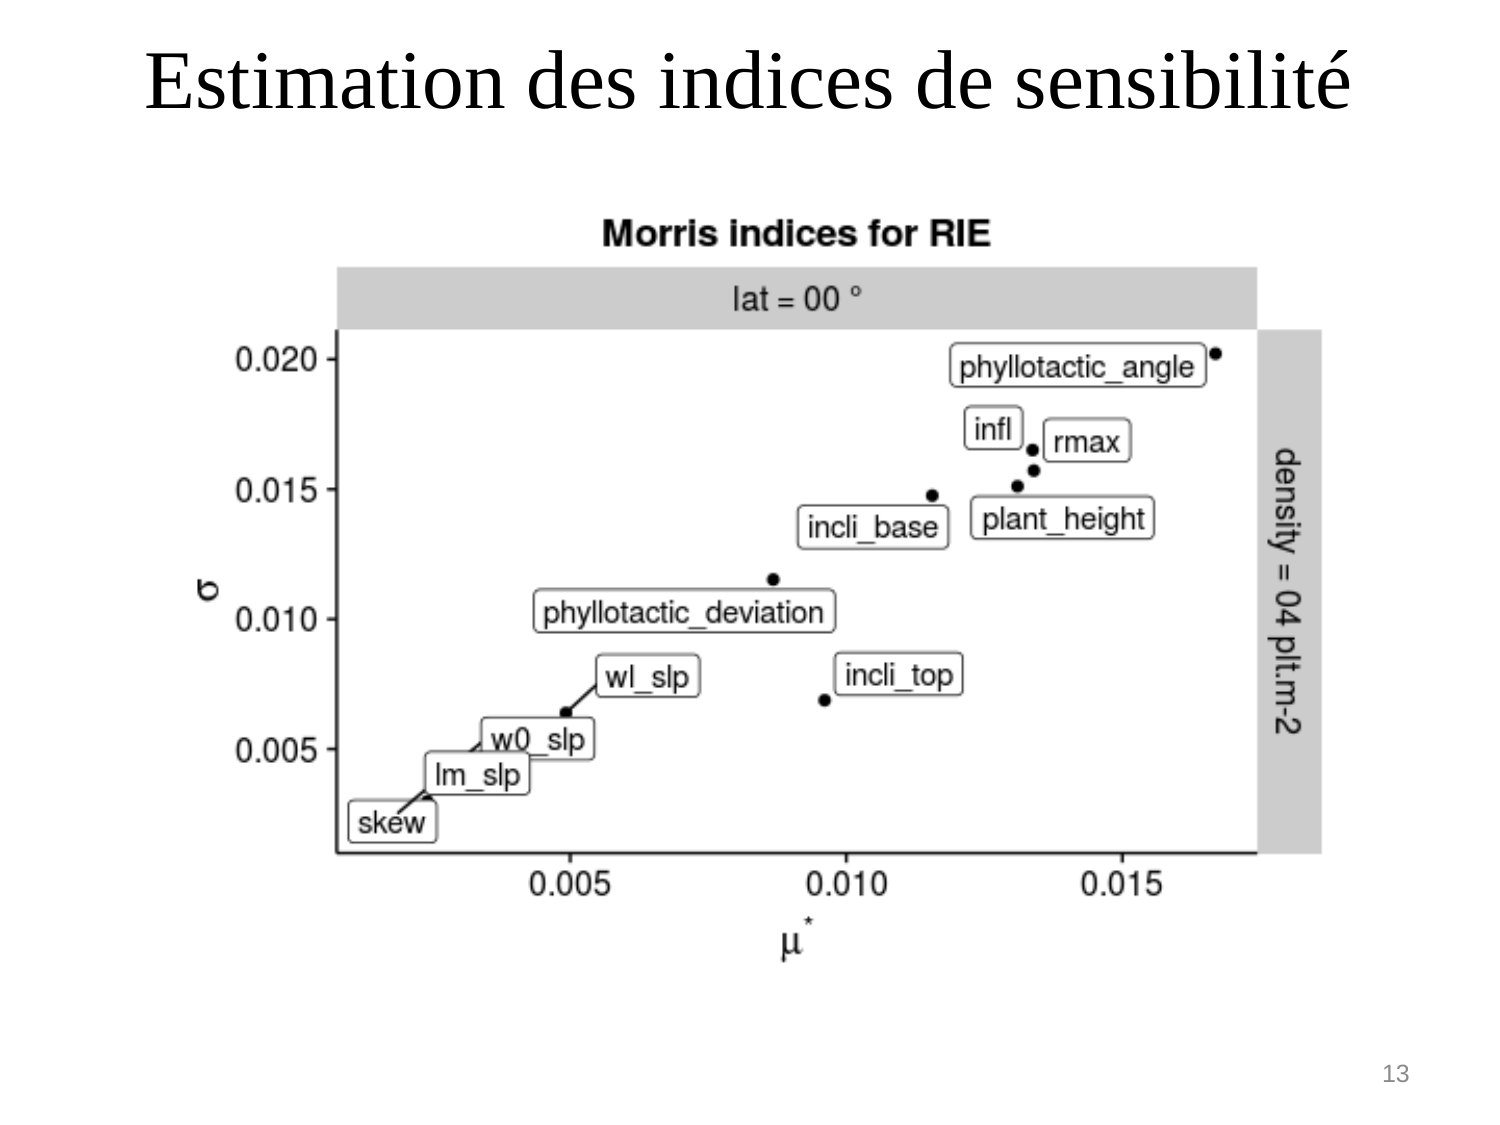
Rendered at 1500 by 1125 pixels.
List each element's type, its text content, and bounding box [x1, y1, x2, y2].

slide_number 13 [1074, 1042, 1425, 1103]
text_box Estimation des indices de sensibilité [0, 0, 1500, 150]
picture [170, 200, 1341, 995]
